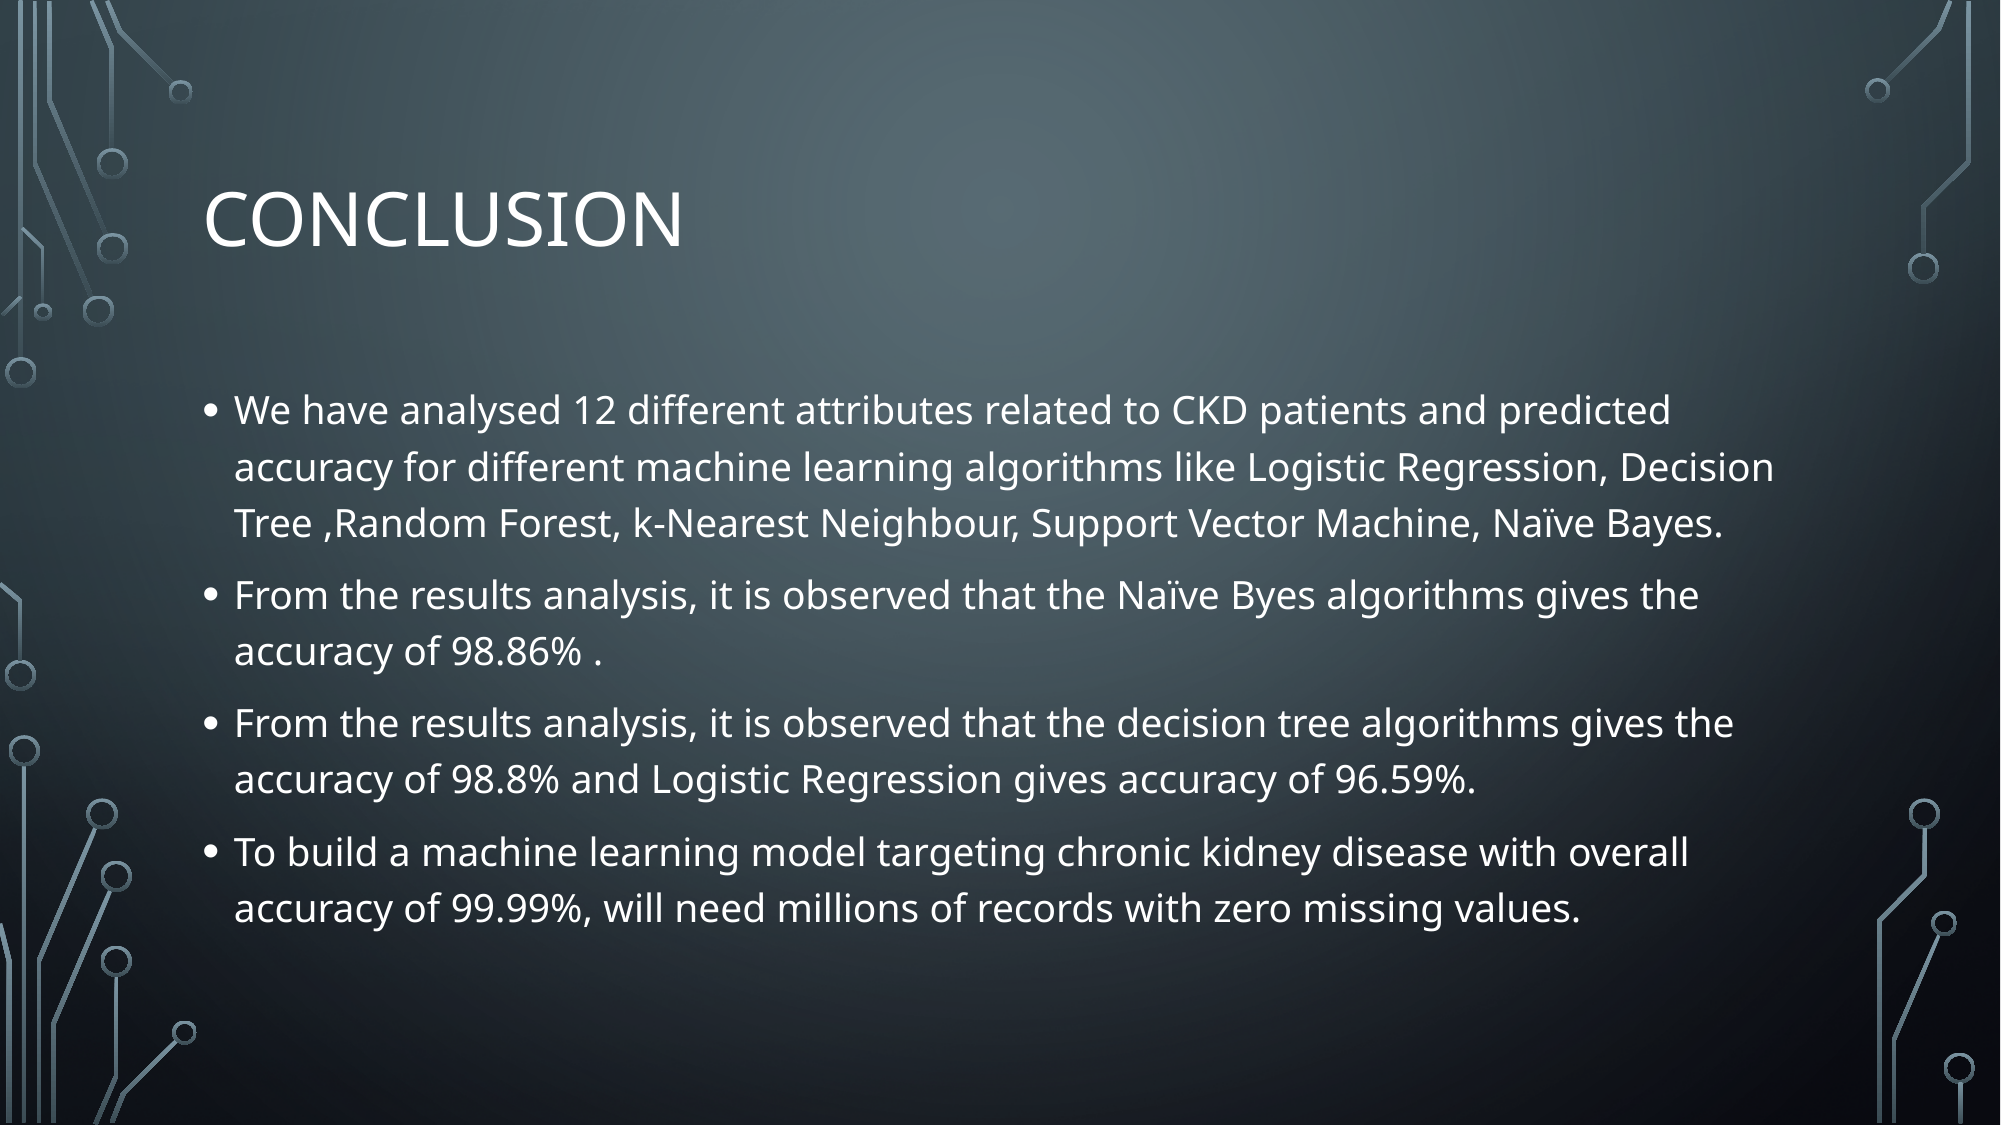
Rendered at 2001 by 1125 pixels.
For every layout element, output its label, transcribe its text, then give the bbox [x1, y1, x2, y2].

title Conclusion [187, 101, 1813, 344]
list We have analysed 12 different attributes related to CKD patients and predicted accuracy for different machine learning algorithms like Logistic Regression, Decision Tree ,Random Forest, k-Nearest Neighbour, Support Vector Machine, Naïve Bayes. From the results analysis, it is observed that the Naïve Byes algorithms gives the accuracy of 98.86% . From the results analysis, it is observed that the decision tree algorithms gives the accuracy of 98.8% and Logistic Regression gives accuracy of 96.59%. To build a machine learning model targeting chronic kidney disease with overall accuracy of 99.99%, will need millions of records with zero missing values. [187, 369, 1813, 950]
